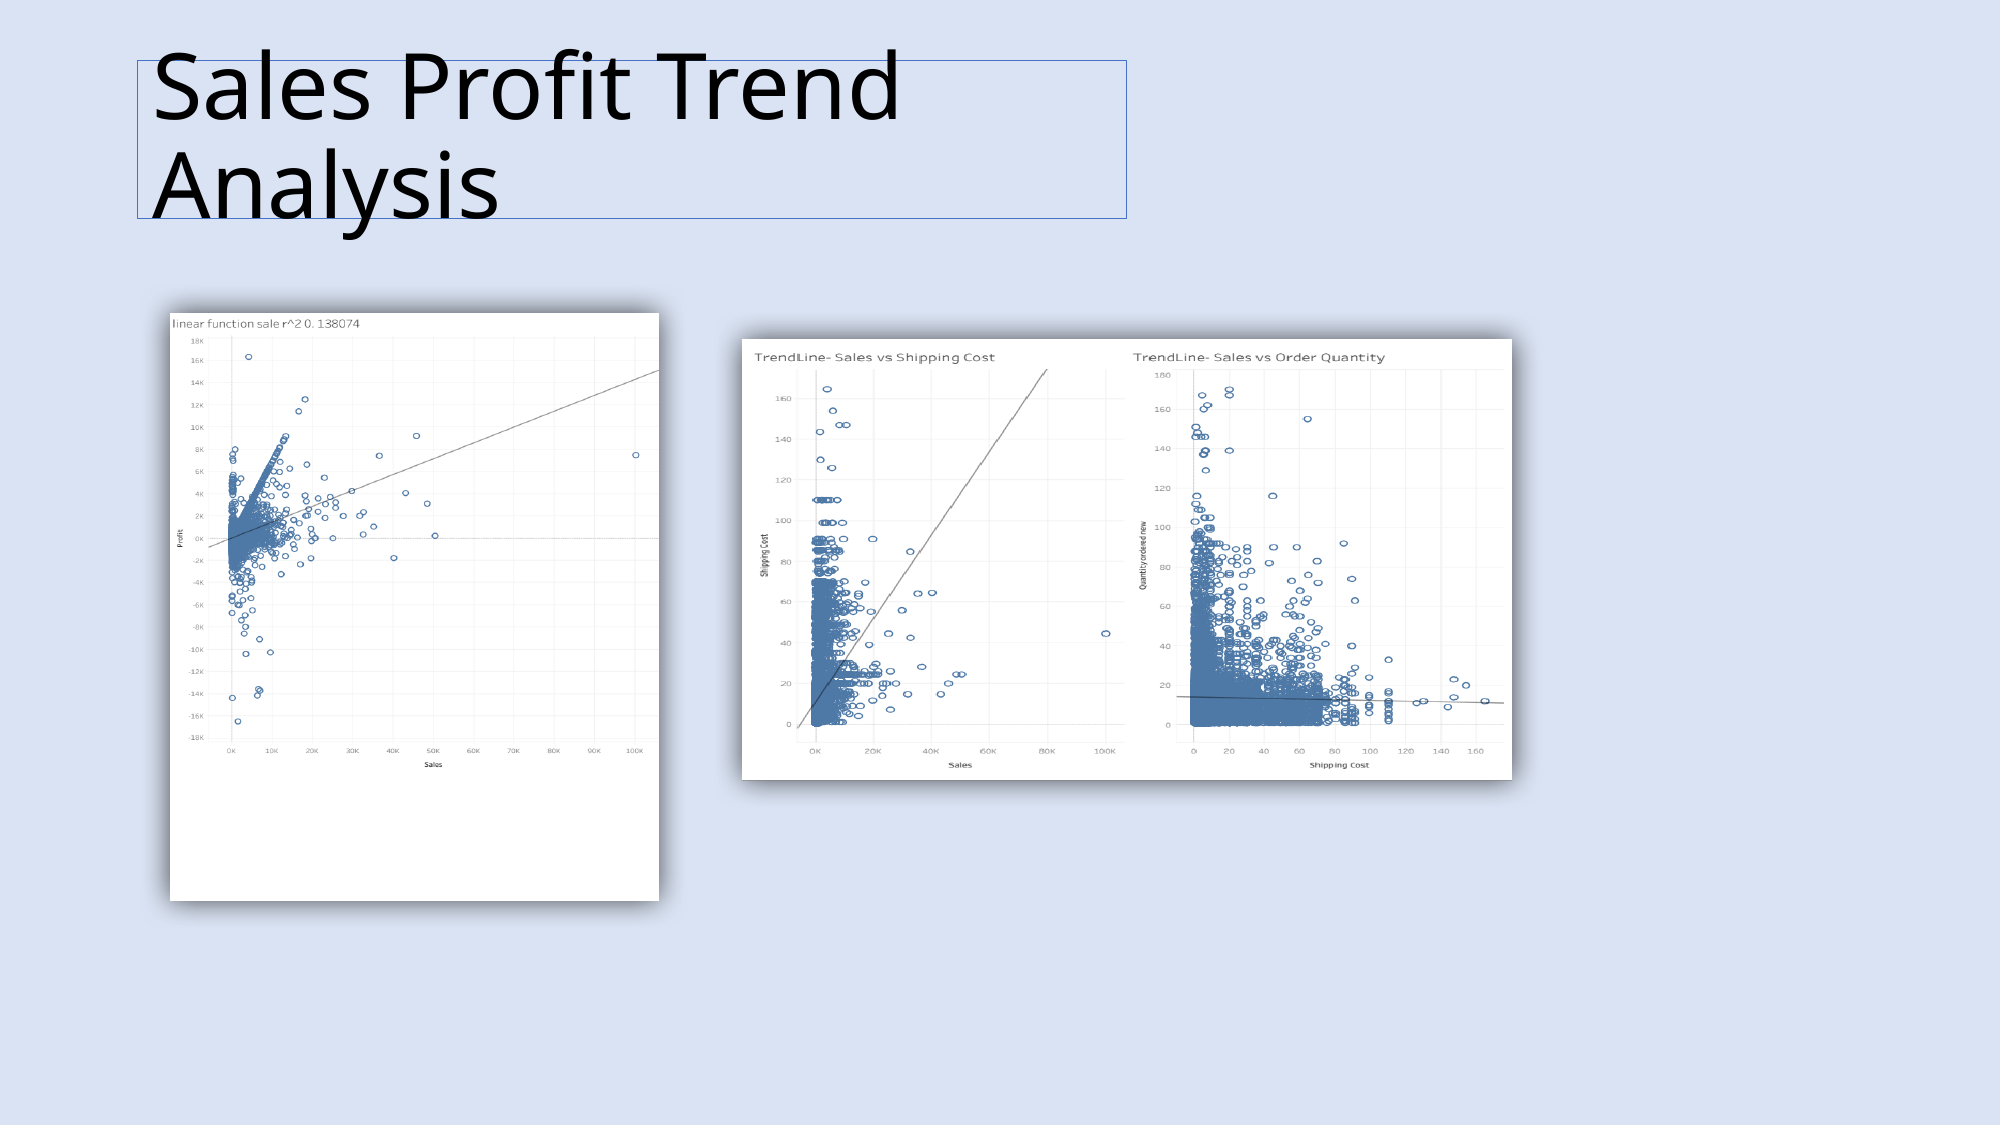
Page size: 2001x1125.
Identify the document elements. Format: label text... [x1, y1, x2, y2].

title Sales Profit Trend Analysis [137, 59, 1127, 218]
picture [691, 302, 1561, 1110]
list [137, 283, 689, 929]
